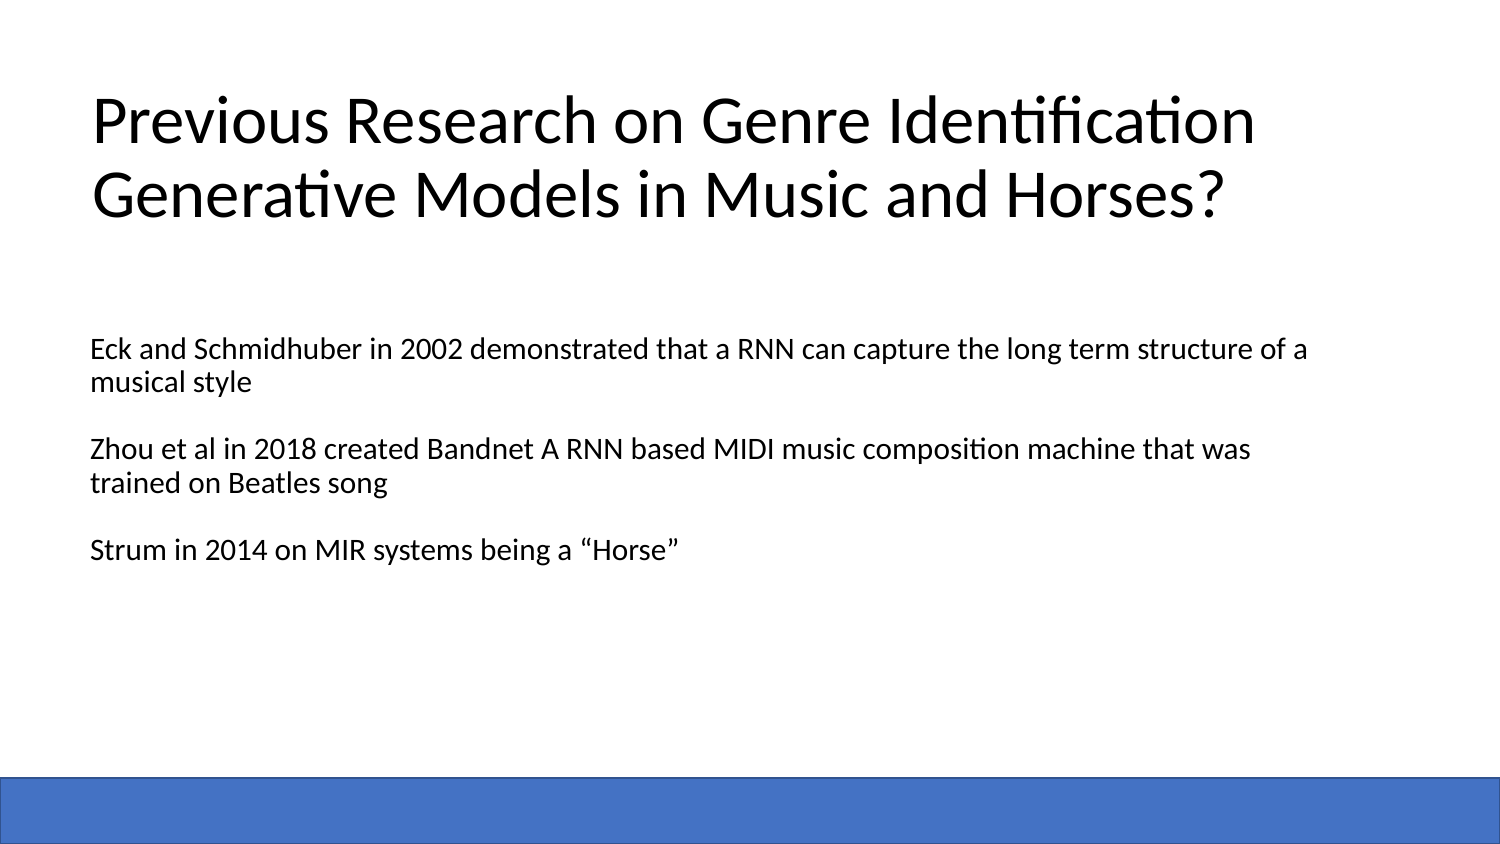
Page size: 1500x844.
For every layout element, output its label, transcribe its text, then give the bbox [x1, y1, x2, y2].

title Previous Research on Genre Identification Generative Models in Music and Horses? [77, 121, 1427, 248]
text_box [0, 777, 1500, 844]
list Eck and Schmidhuber in 2002 demonstrated that a RNN can capture the long term structure of a musical style Zhou et al in 2018 created Bandnet A RNN based MIDI music composition machine that was trained on Beatles song Strum in 2014 on MIR systems being a “Horse” [0, 317, 1349, 762]
